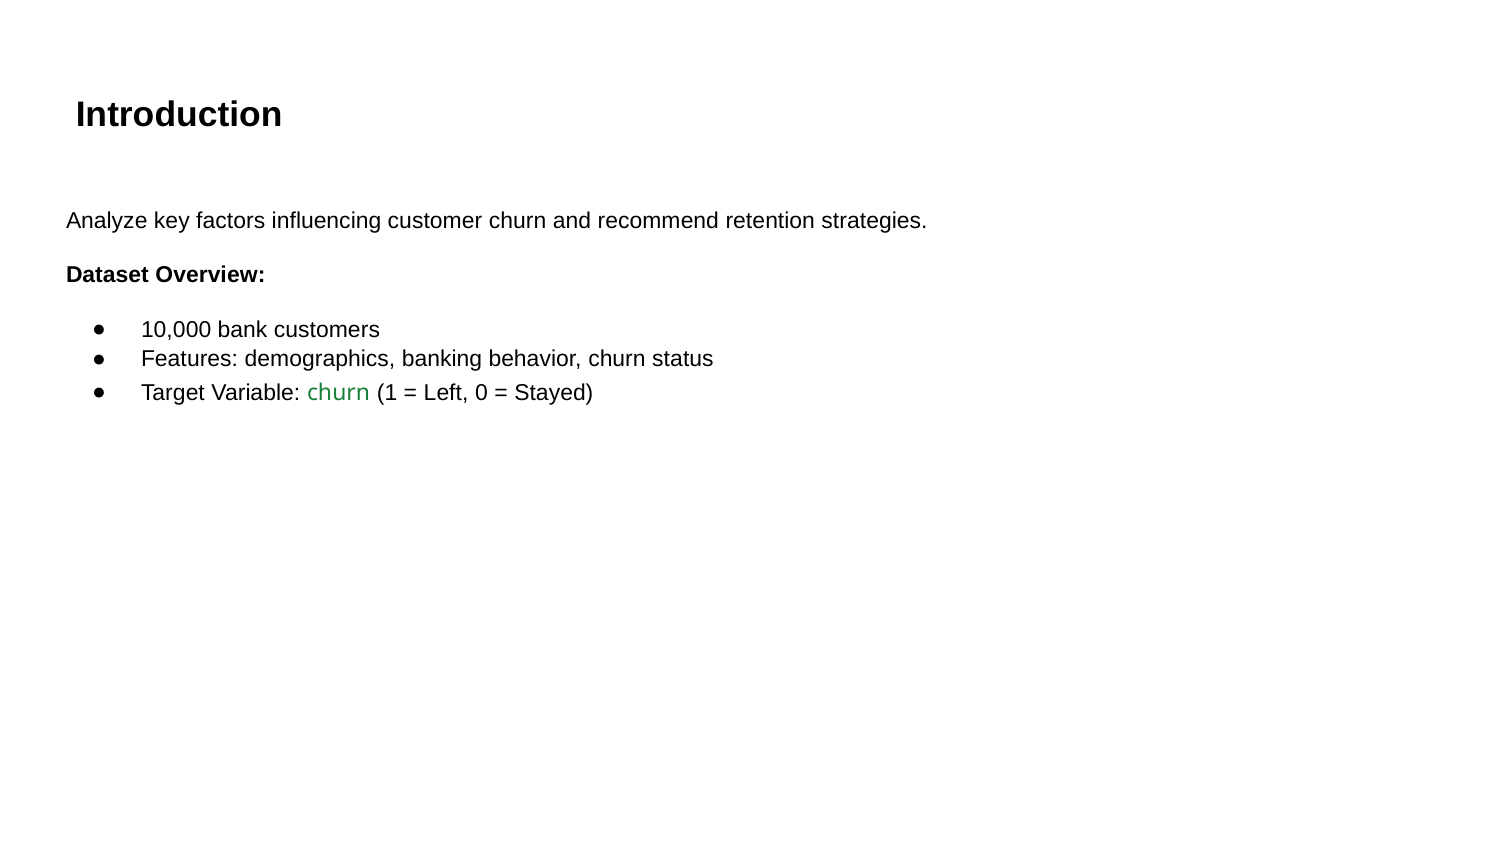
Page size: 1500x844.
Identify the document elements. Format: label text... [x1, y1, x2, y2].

list Analyze key factors influencing customer churn and recommend retention strategies. Dataset Overview: 10,000 bank customers Features: demographics, banking behavior, churn status Target Variable: churn (1 = Left, 0 = Stayed) [51, 189, 1449, 750]
title Introduction [51, 72, 1449, 167]
